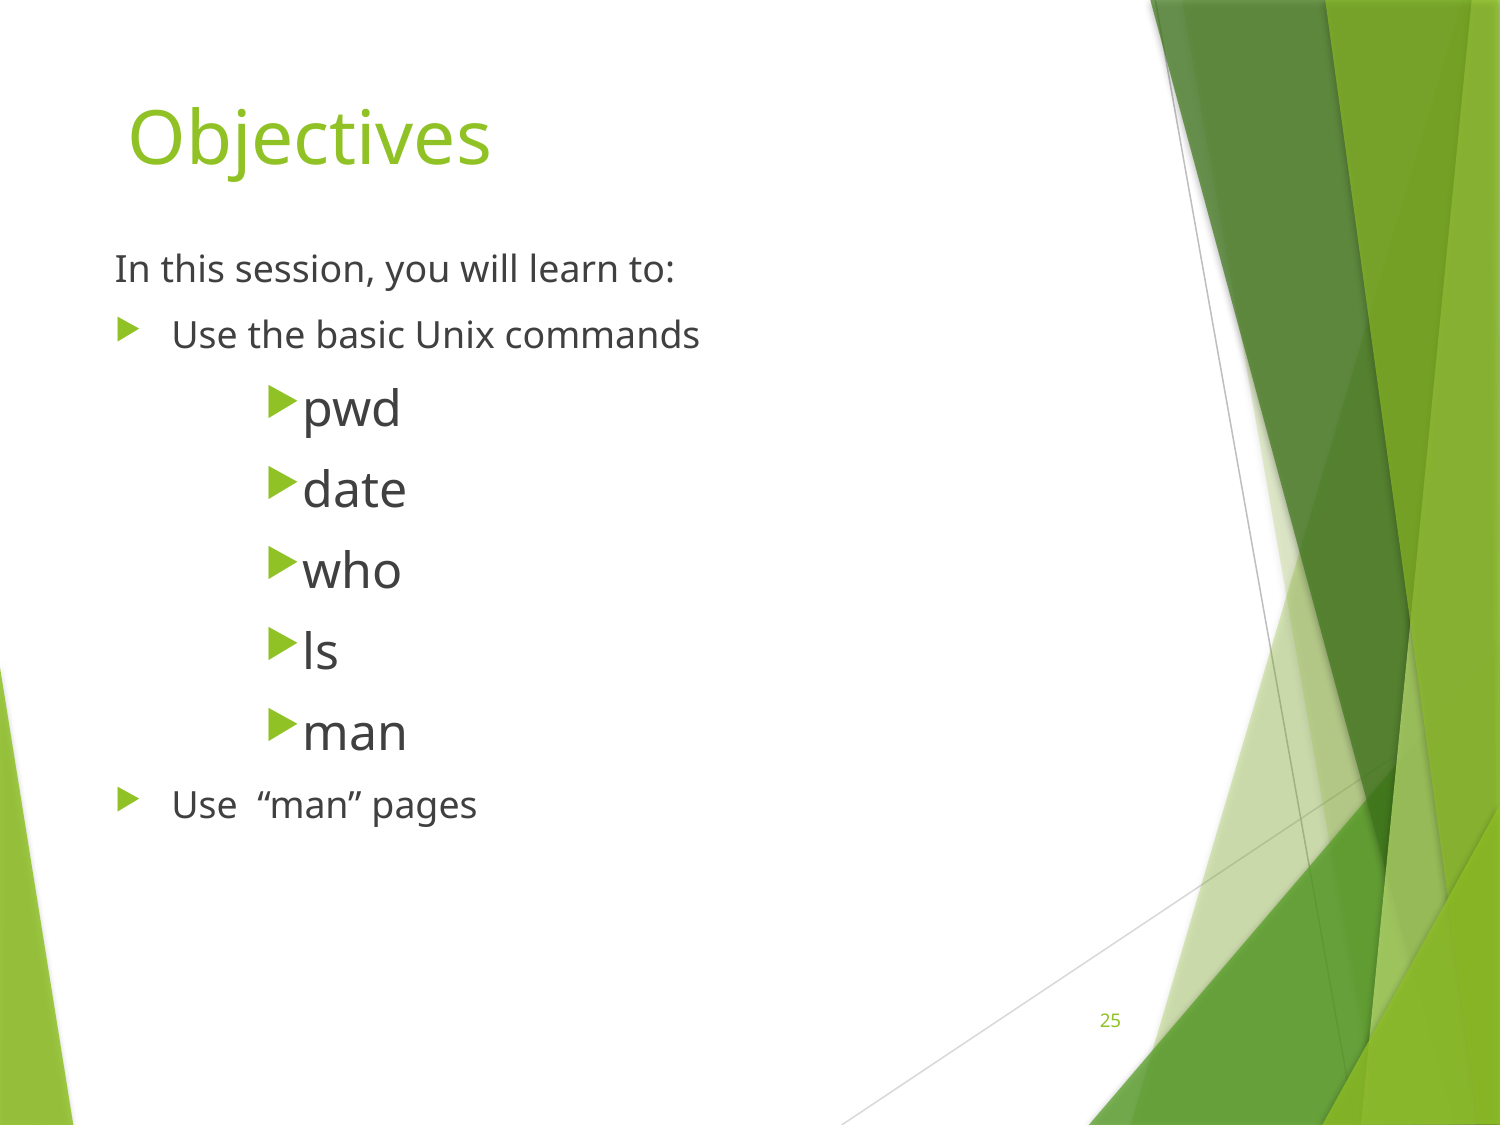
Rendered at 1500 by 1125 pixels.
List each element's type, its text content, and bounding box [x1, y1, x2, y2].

slide_number [24, 1015, 738, 1061]
title Objectives [112, 82, 1388, 188]
list In this session, you will learn to: Use the basic Unix commands pwd date who ls man Use “man” pages [99, 237, 1375, 913]
slide_number 25 [1057, 991, 1142, 1051]
